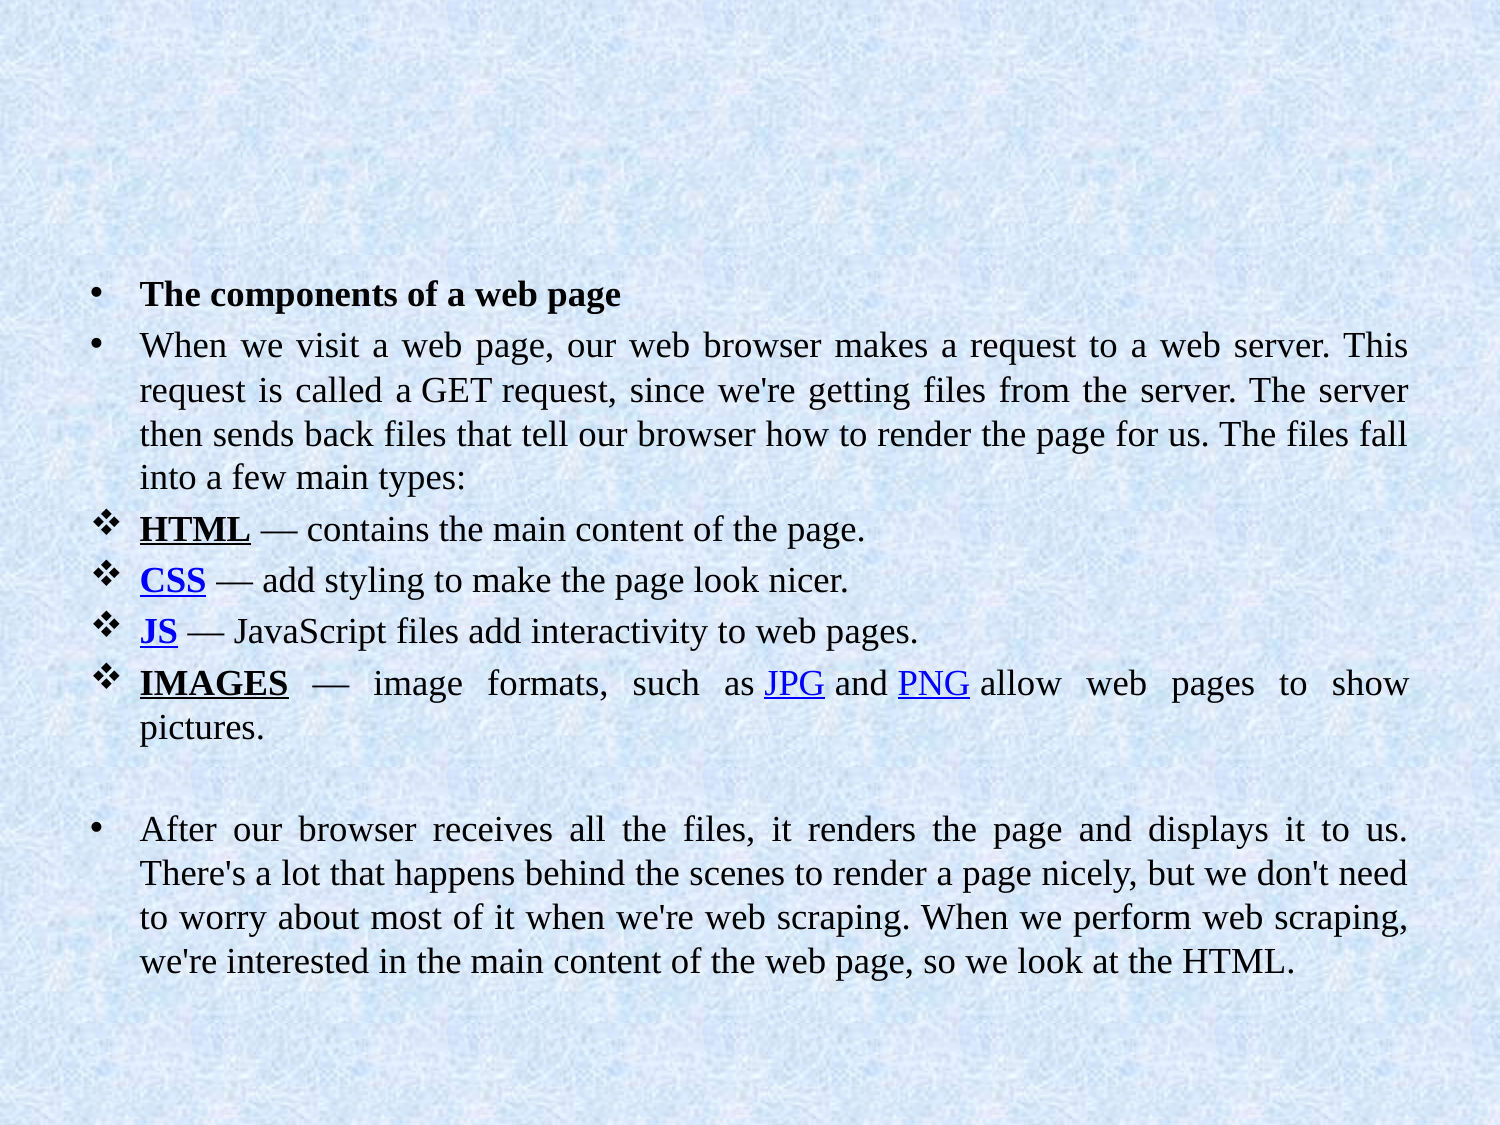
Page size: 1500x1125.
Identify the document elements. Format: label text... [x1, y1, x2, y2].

picture [0, 0, 1500, 1125]
list The components of a web page When we visit a web page, our web browser makes a request to a web server. This request is called a GET request, since we're getting files from the server. The server then sends back files that tell our browser how to render the page for us. The files fall into a few main types: HTML — contains the main content of the page. CSS — add styling to make the page look nicer. JS — JavaScript files add interactivity to web pages. IMAGES — image formats, such as JPG and PNG allow web pages to show pictures. After our browser receives all the files, it renders the page and displays it to us. There's a lot that happens behind the scenes to render a page nicely, but we don't need to worry about most of it when we're web scraping. When we perform web scraping, we're interested in the main content of the web page, so we look at the HTML. [75, 262, 1425, 1005]
